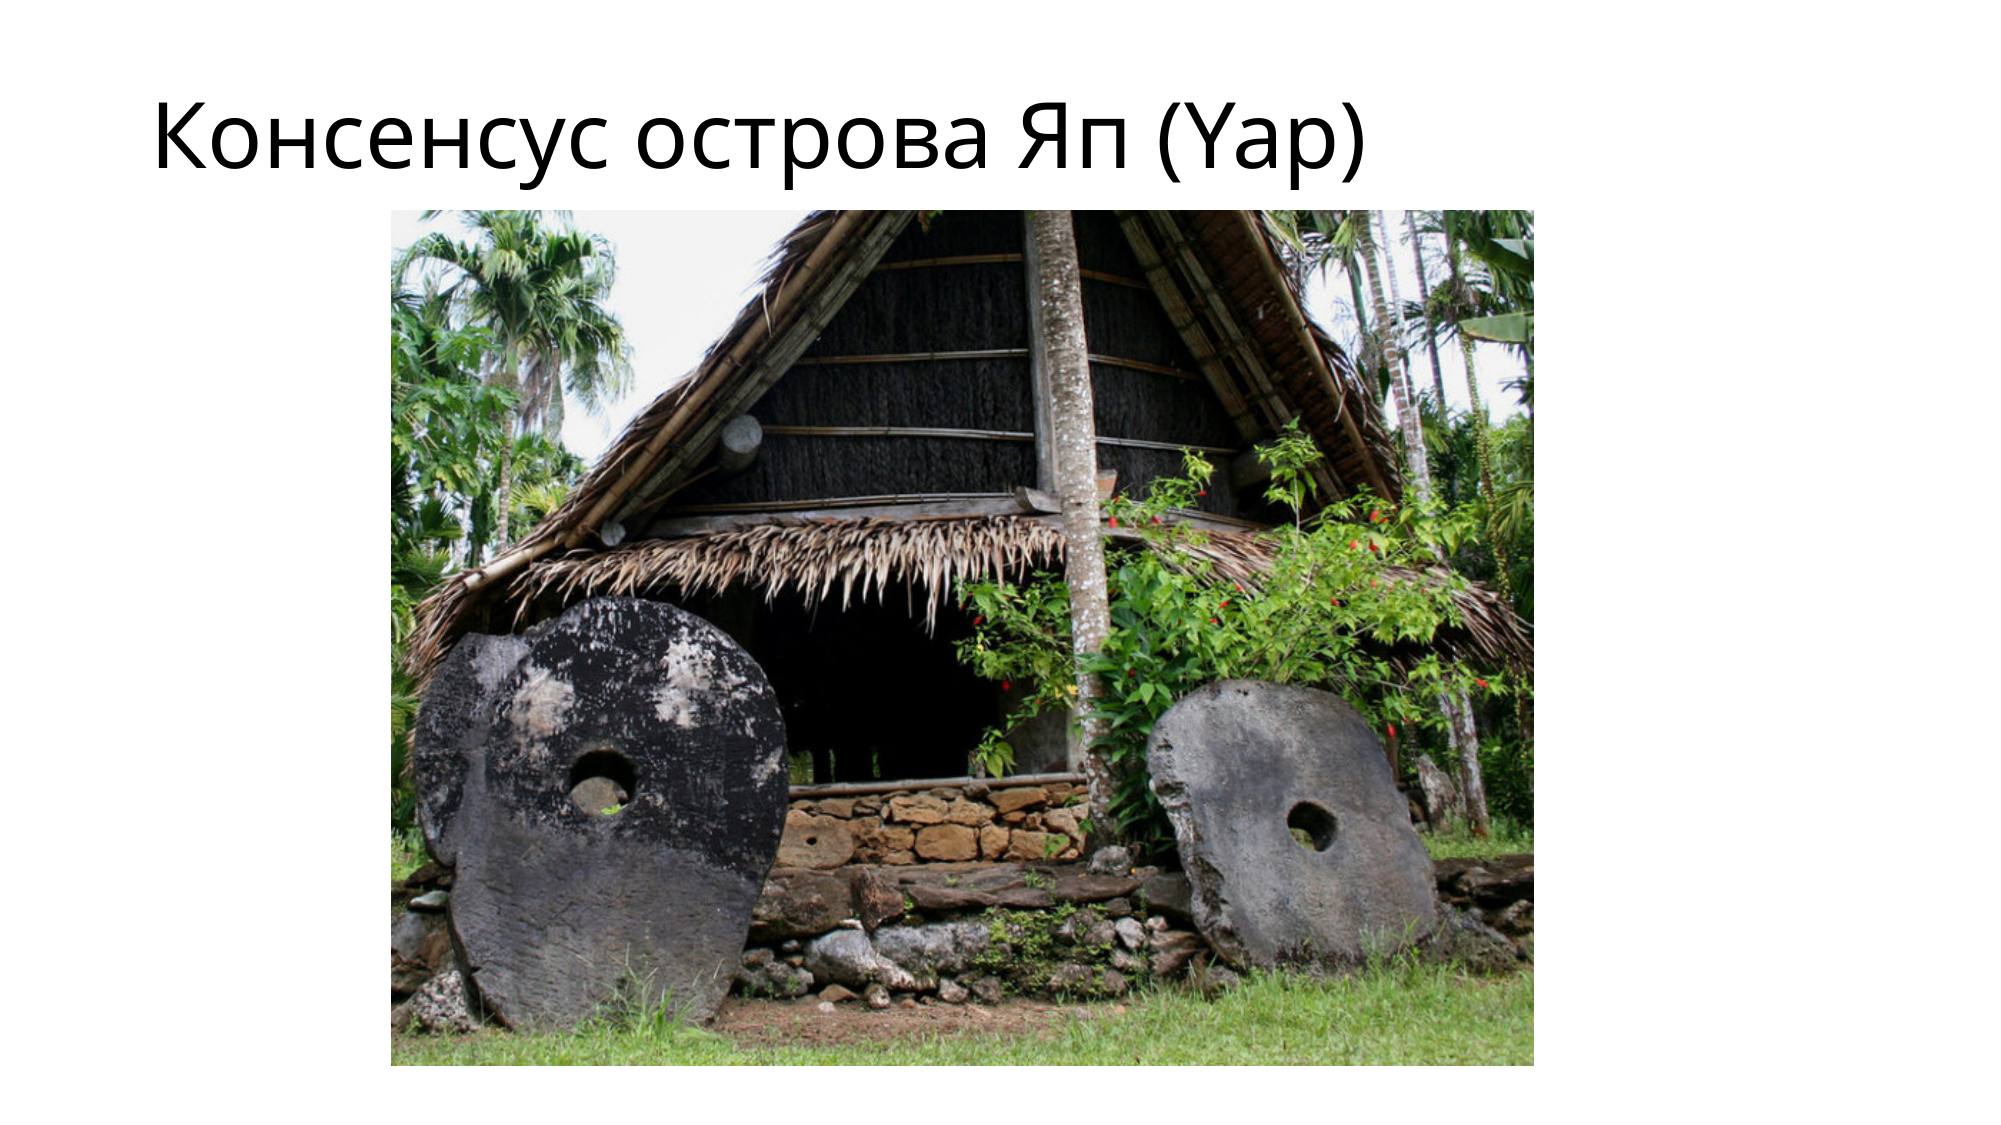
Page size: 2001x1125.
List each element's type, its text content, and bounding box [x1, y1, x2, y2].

picture [391, 210, 1534, 1066]
title Консенсус острова Яп (Yap) [135, 30, 1861, 248]
